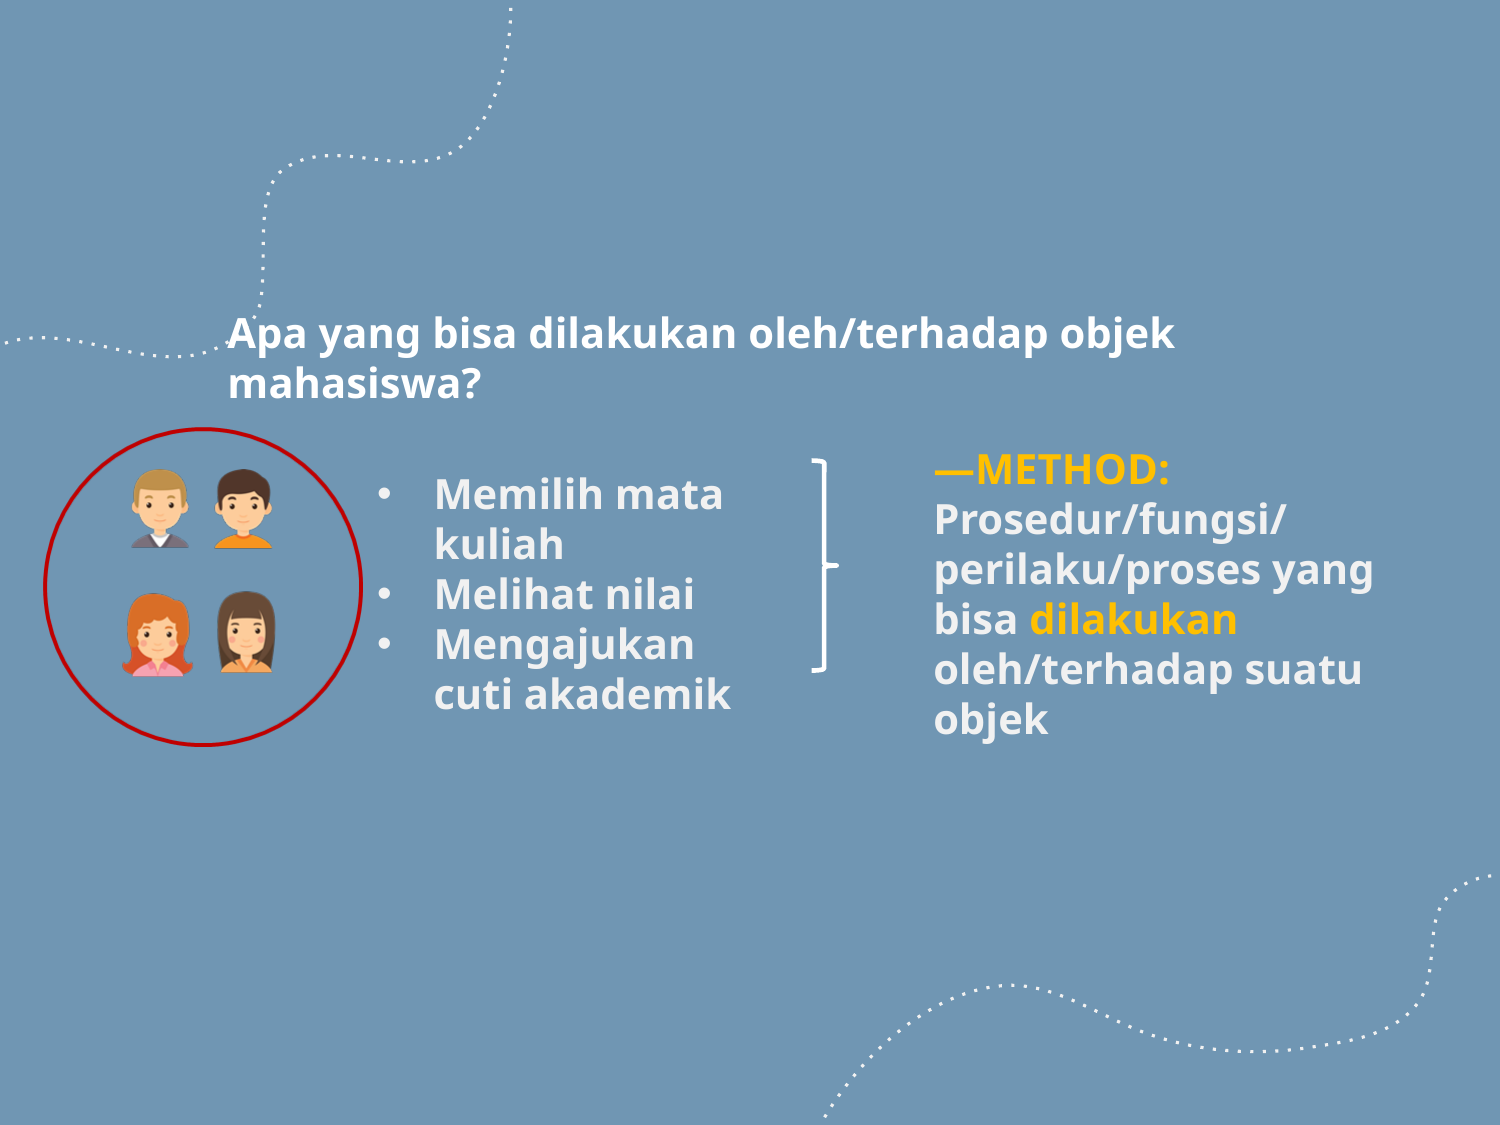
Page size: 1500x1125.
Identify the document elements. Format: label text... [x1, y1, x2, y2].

text_box [811, 459, 838, 672]
text_box Apa yang bisa dilakukan oleh/terhadap objek mahasiswa? [212, 299, 1291, 415]
picture [43, 426, 363, 747]
text_box —METHOD: Prosedur/fungsi/perilaku/proses yang bisa dilakukan oleh/terhadap suatu objek [918, 435, 1450, 751]
text_box Memilih mata kuliah Melihat nilai Mengajukan cuti akademik [366, 460, 800, 726]
